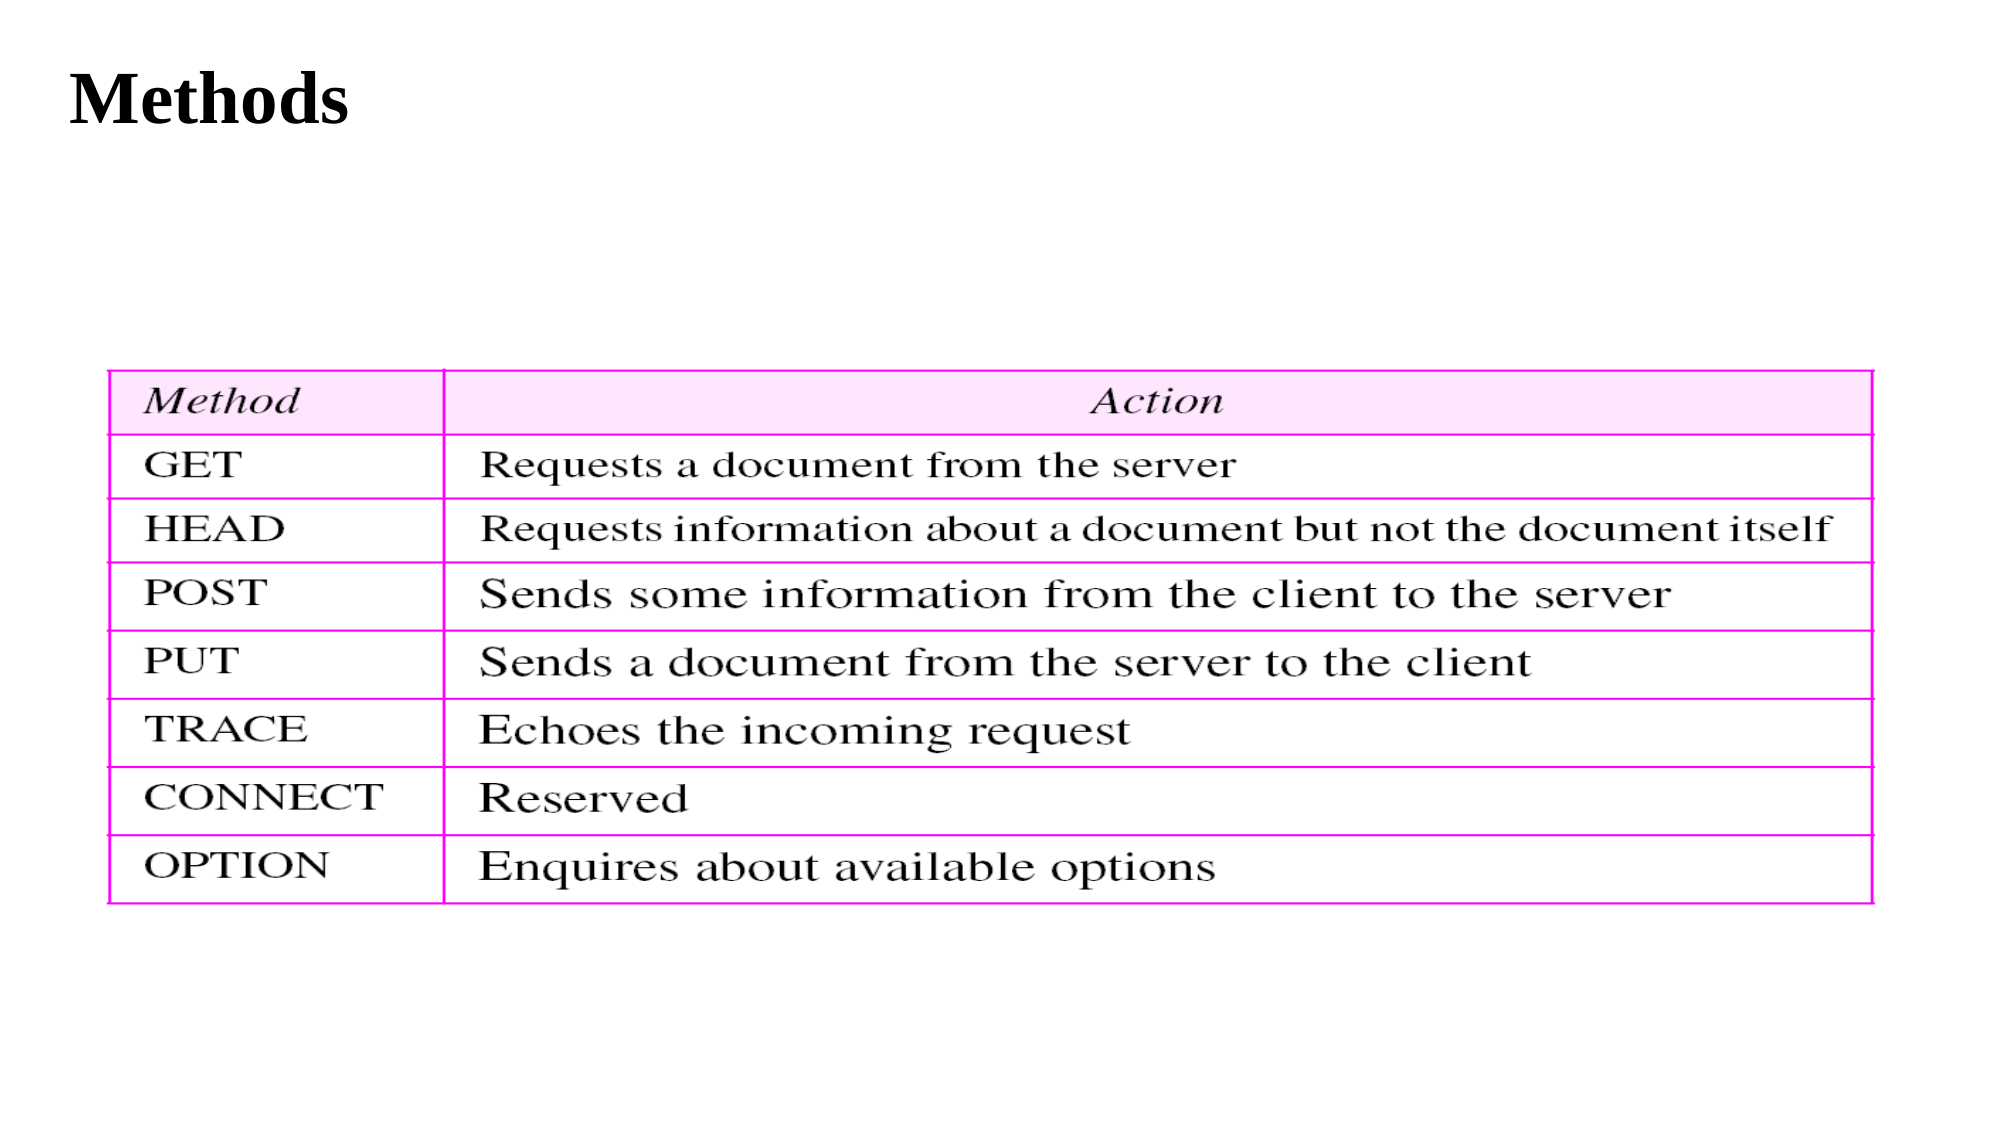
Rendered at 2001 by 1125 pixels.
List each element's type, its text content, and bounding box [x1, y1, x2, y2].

picture [83, 359, 1895, 913]
title Methods [67, 0, 404, 188]
